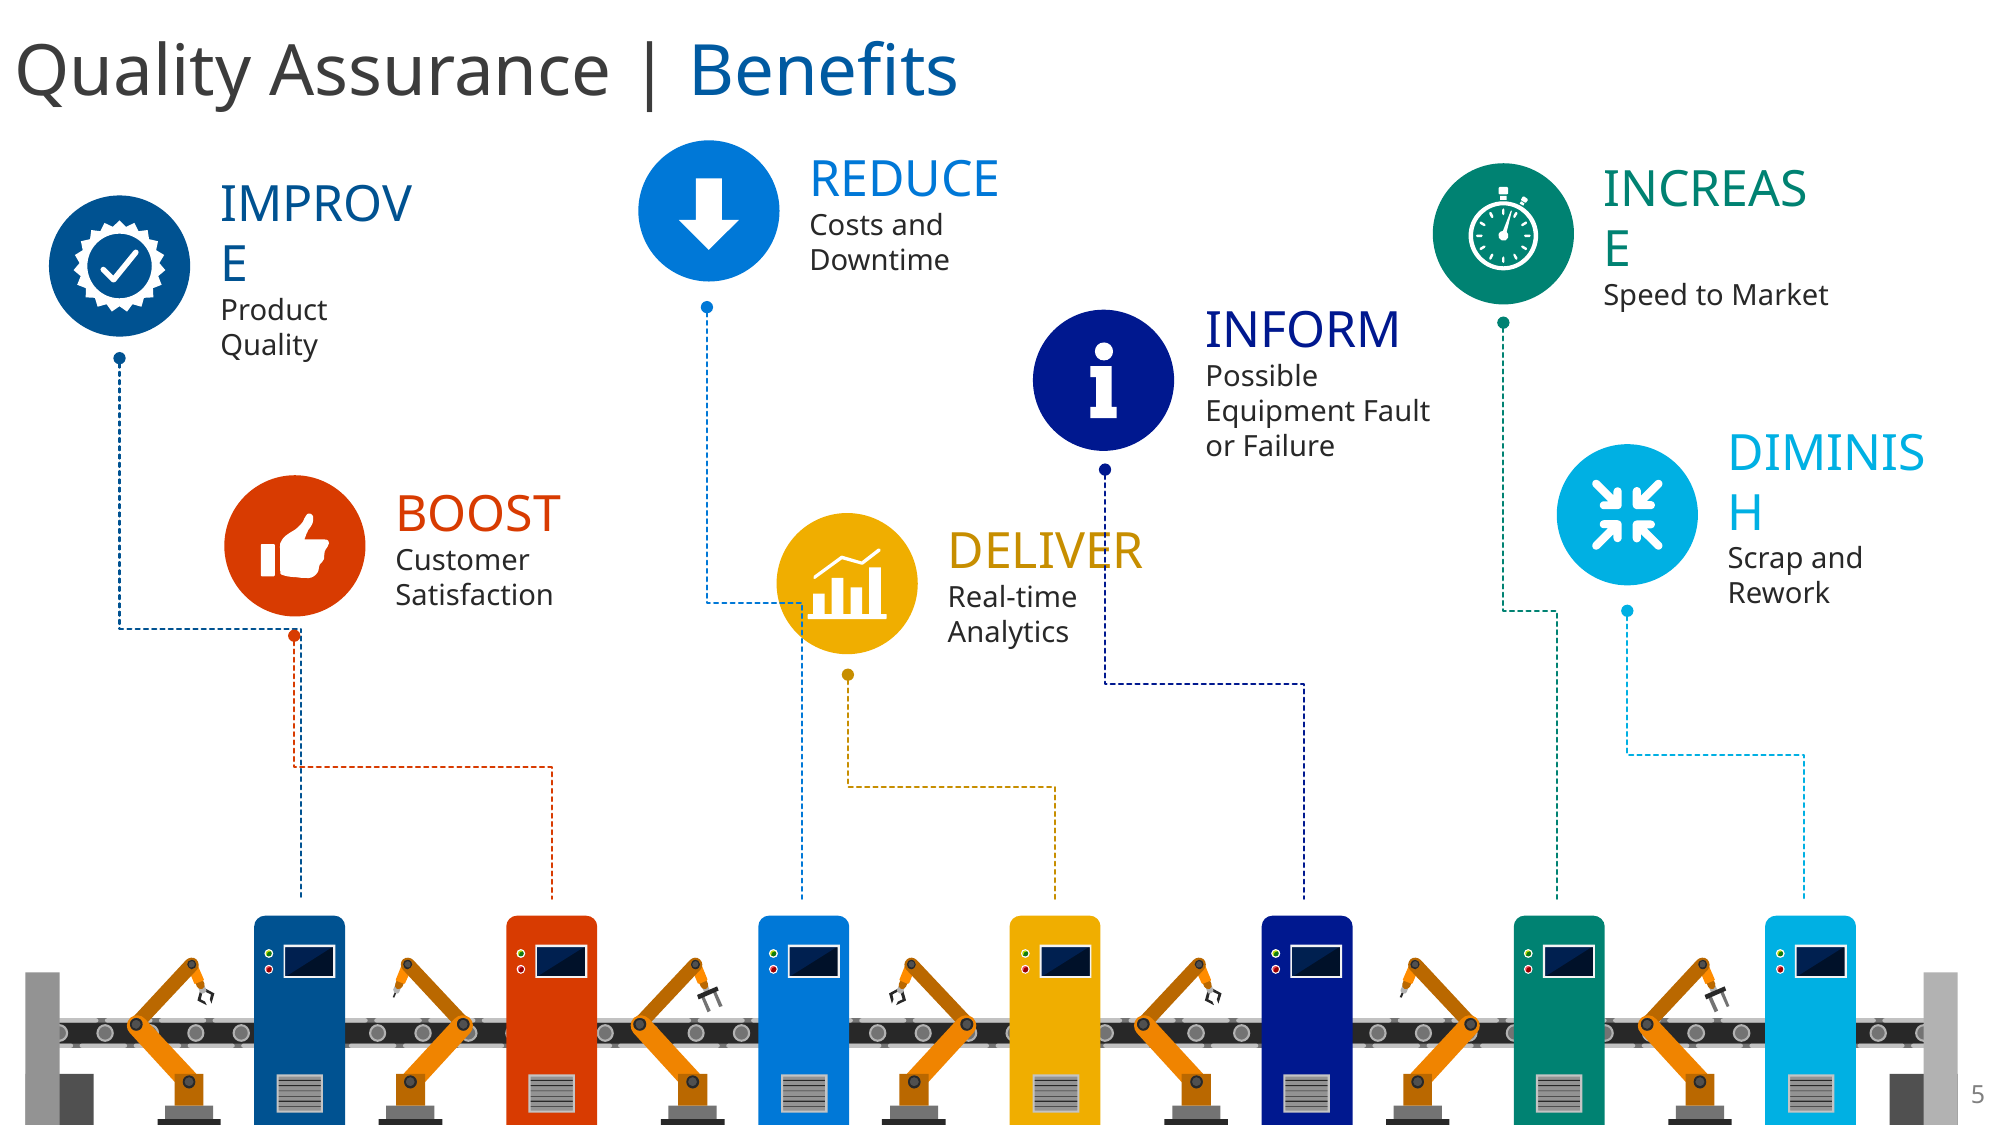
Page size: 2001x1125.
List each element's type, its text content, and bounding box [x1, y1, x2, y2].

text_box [224, 475, 671, 617]
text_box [638, 140, 1085, 282]
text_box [48, 195, 427, 337]
text_box Quality Assurance | Benefits [0, 0, 2000, 145]
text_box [1241, 583, 1819, 638]
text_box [1032, 309, 1468, 452]
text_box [1556, 443, 1959, 586]
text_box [776, 651, 989, 655]
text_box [0, 537, 458, 720]
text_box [291, 638, 555, 897]
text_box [458, 555, 1051, 651]
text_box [989, 584, 1420, 784]
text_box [1571, 666, 1861, 844]
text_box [776, 512, 1190, 584]
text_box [839, 682, 1064, 891]
slide_number 5 [1958, 1065, 2000, 1125]
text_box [25, 915, 1958, 1125]
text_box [1432, 162, 1835, 305]
